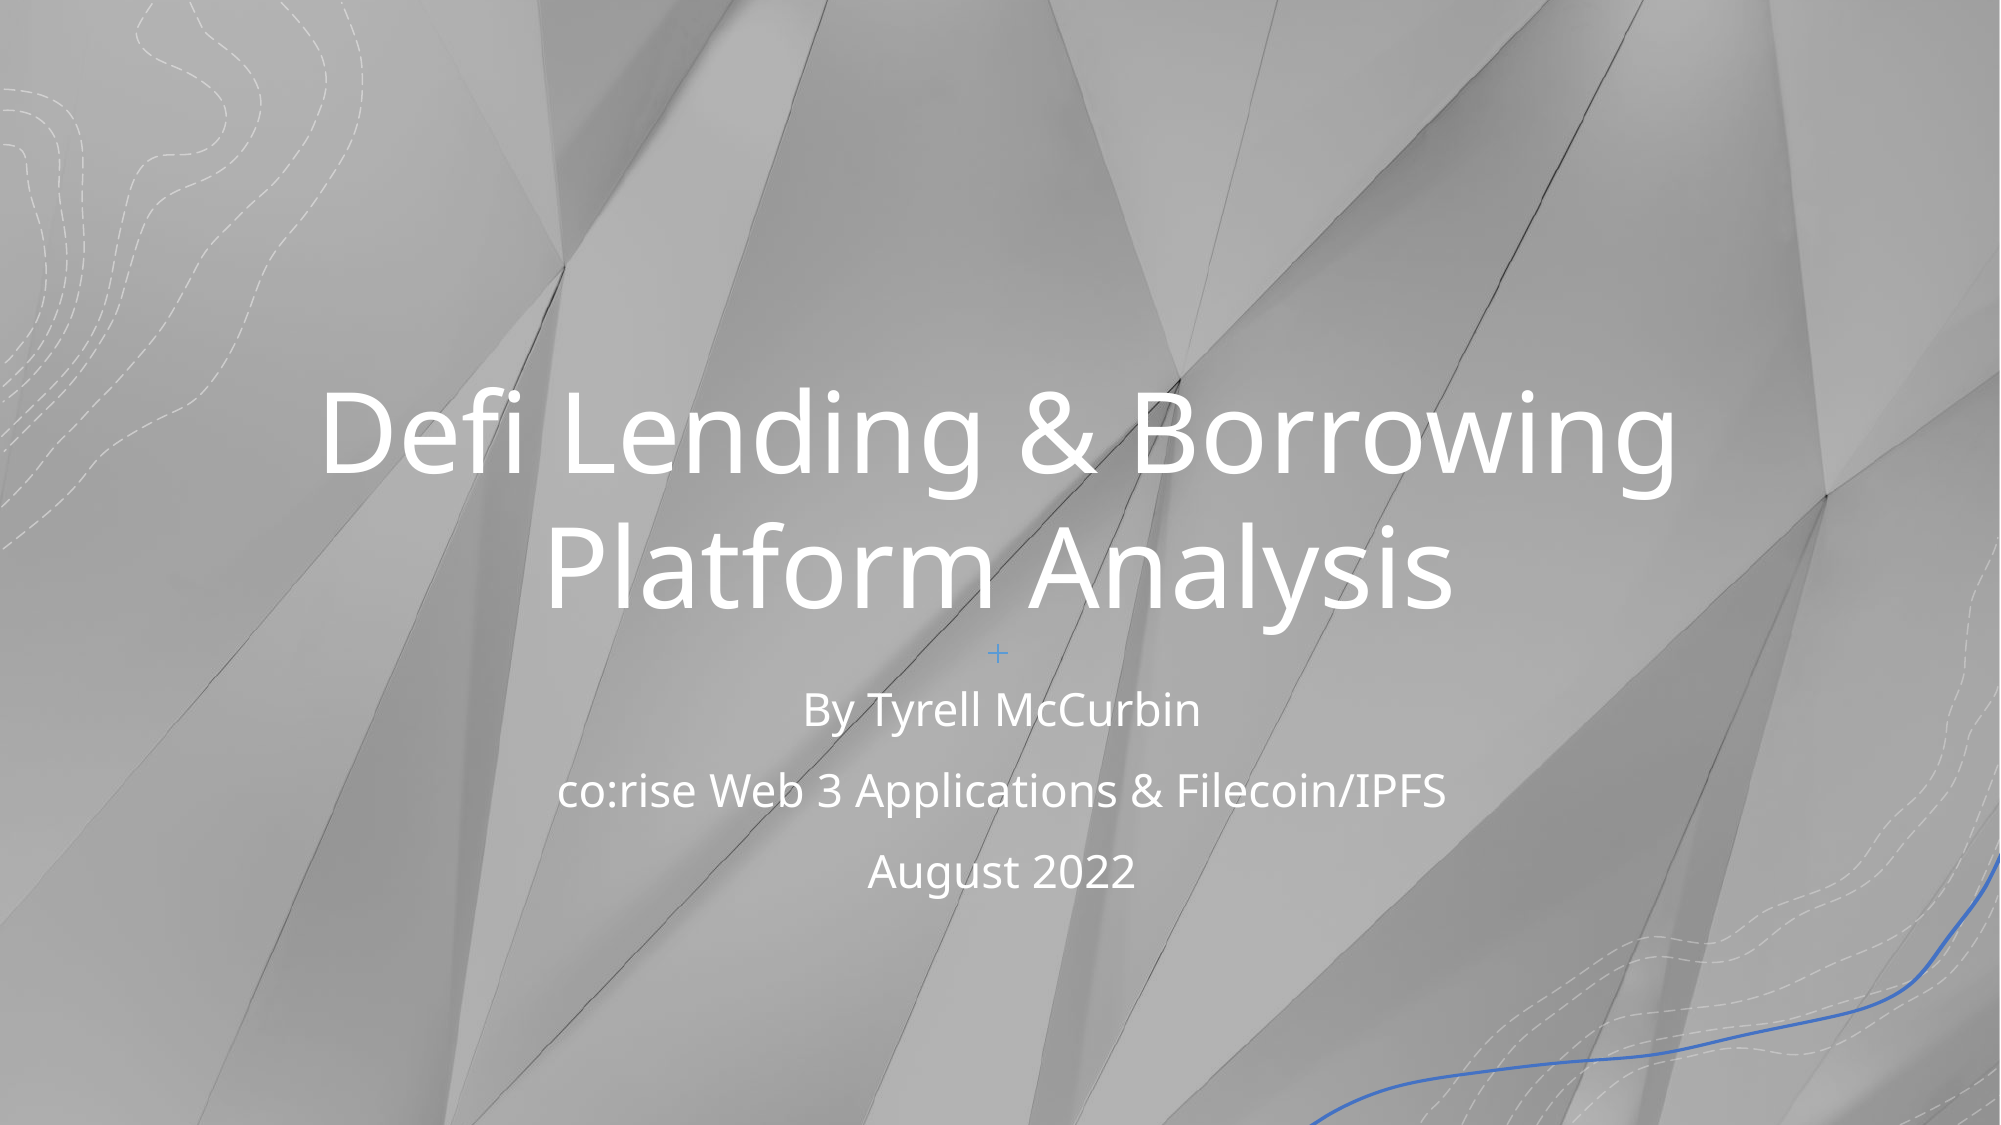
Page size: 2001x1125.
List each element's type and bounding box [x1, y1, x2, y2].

text_box [1309, 537, 2000, 1125]
picture [0, 0, 2000, 1125]
text_box [987, 643, 1008, 664]
text_box [1, 2, 363, 549]
